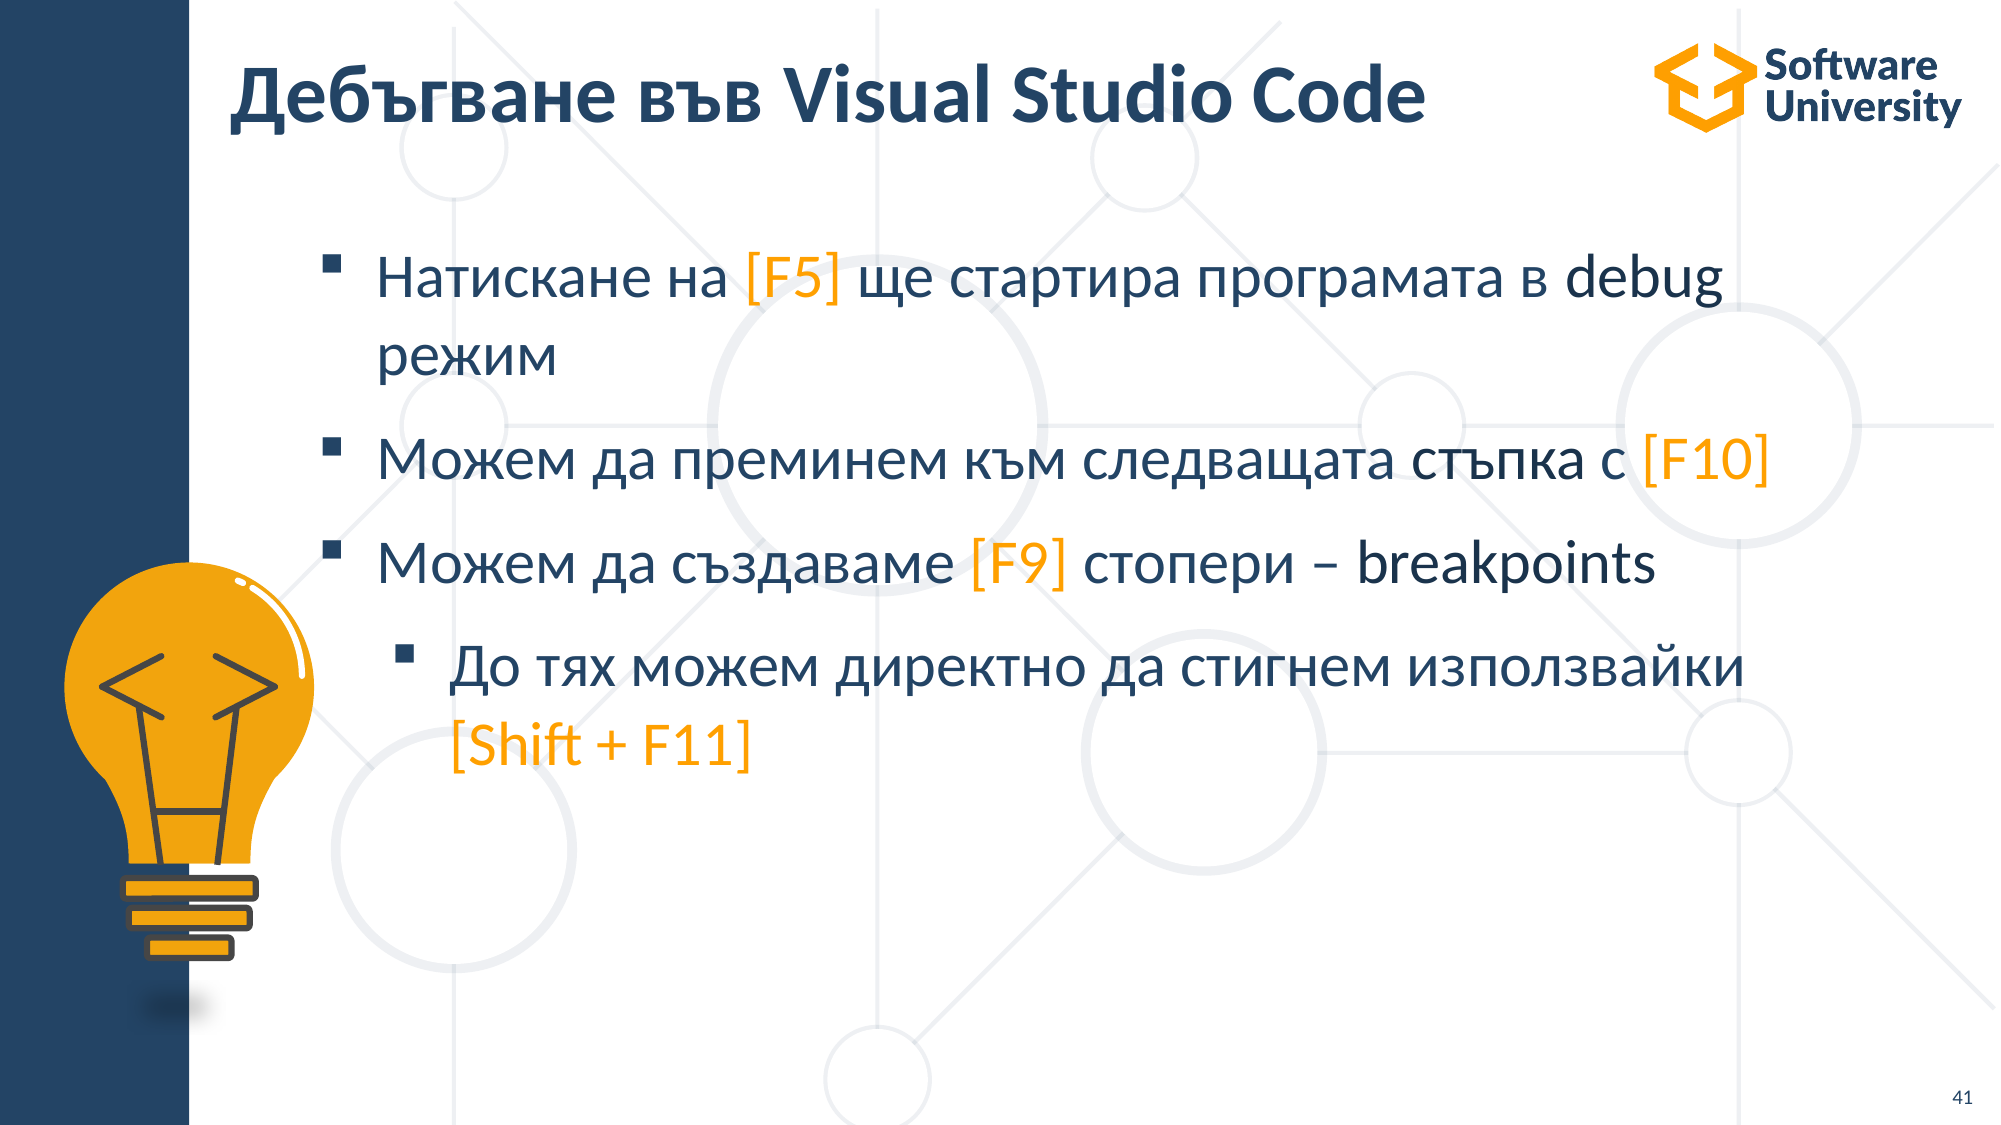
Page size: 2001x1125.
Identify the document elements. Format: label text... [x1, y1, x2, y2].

picture [1641, 31, 1973, 145]
slide_number 41 [1927, 1067, 1989, 1117]
title Дебъгване във Visual Studio Code [212, 16, 1628, 162]
list Натискане на [F5] ще стартира програмата в debug режим Можем да преминем към следващата стъпка с [F10] Можем да създаваме [F9] стопери – breakpoints До тях можем директно да стигнем използвайки [Shift + F11] [300, 224, 1946, 792]
